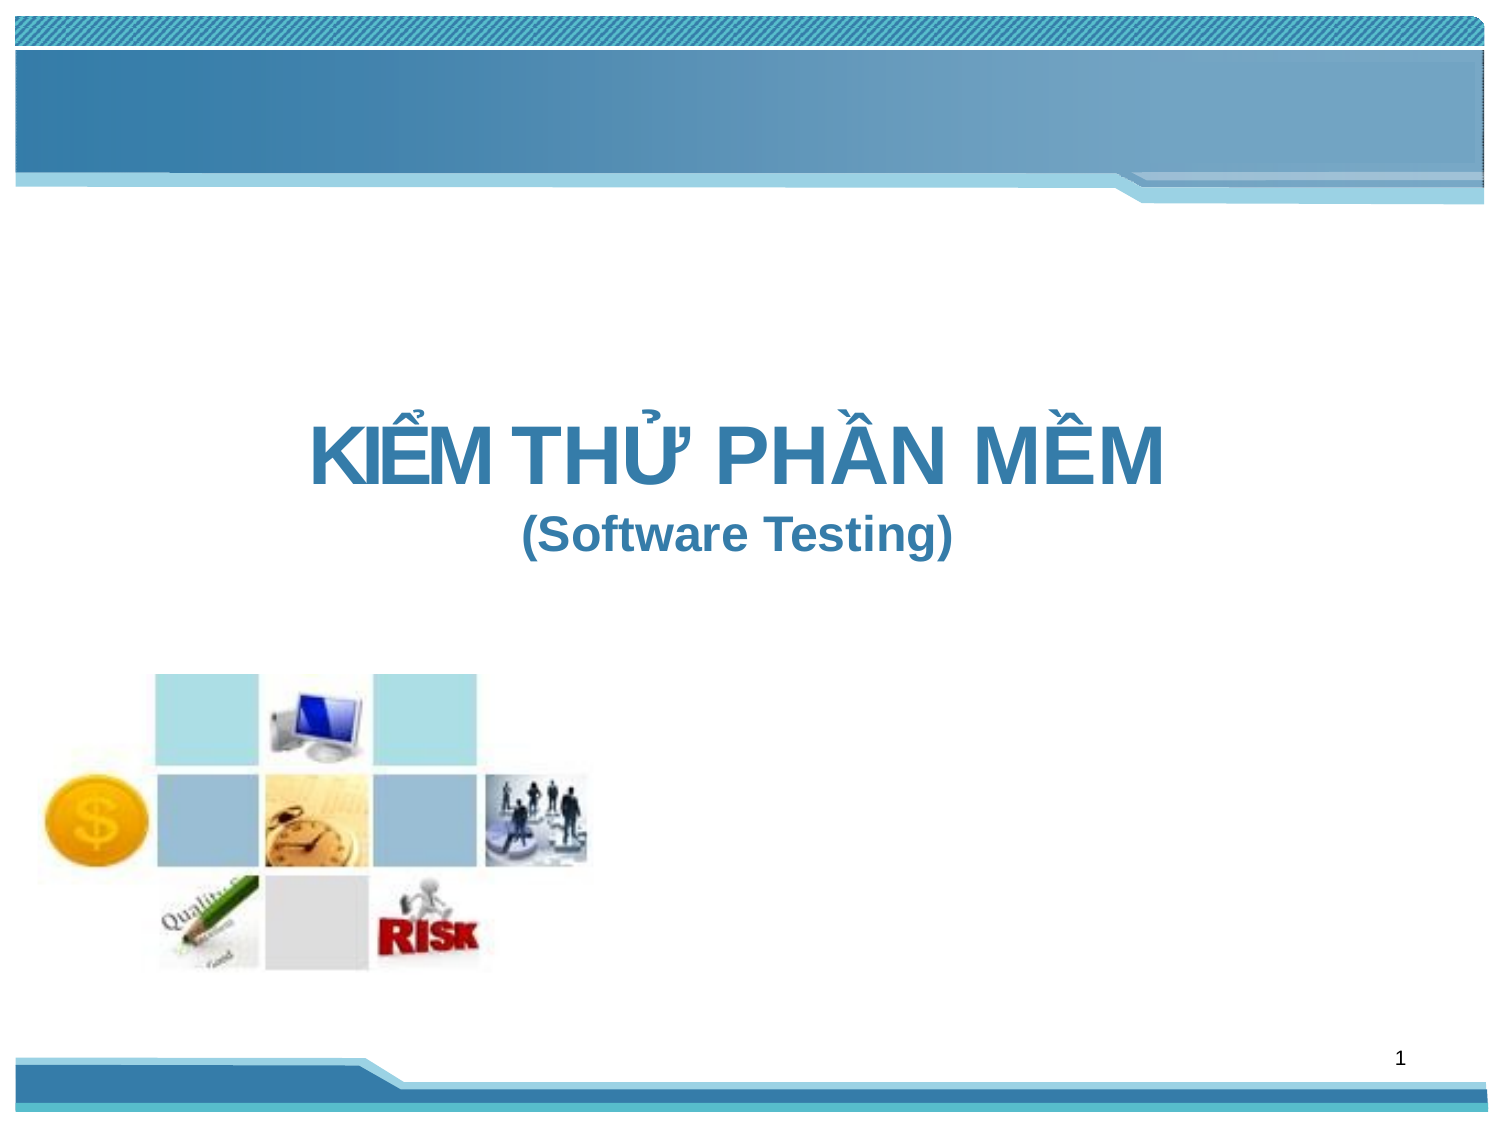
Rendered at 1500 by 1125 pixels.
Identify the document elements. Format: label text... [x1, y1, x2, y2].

picture [15, 50, 1485, 188]
slide_number 1 [1388, 1044, 1424, 1125]
text_box [37, 674, 594, 975]
text_box KIỂM THỬ PHẦN MỀM (Software Testing) [291, 398, 1184, 562]
picture [15, 16, 1485, 46]
